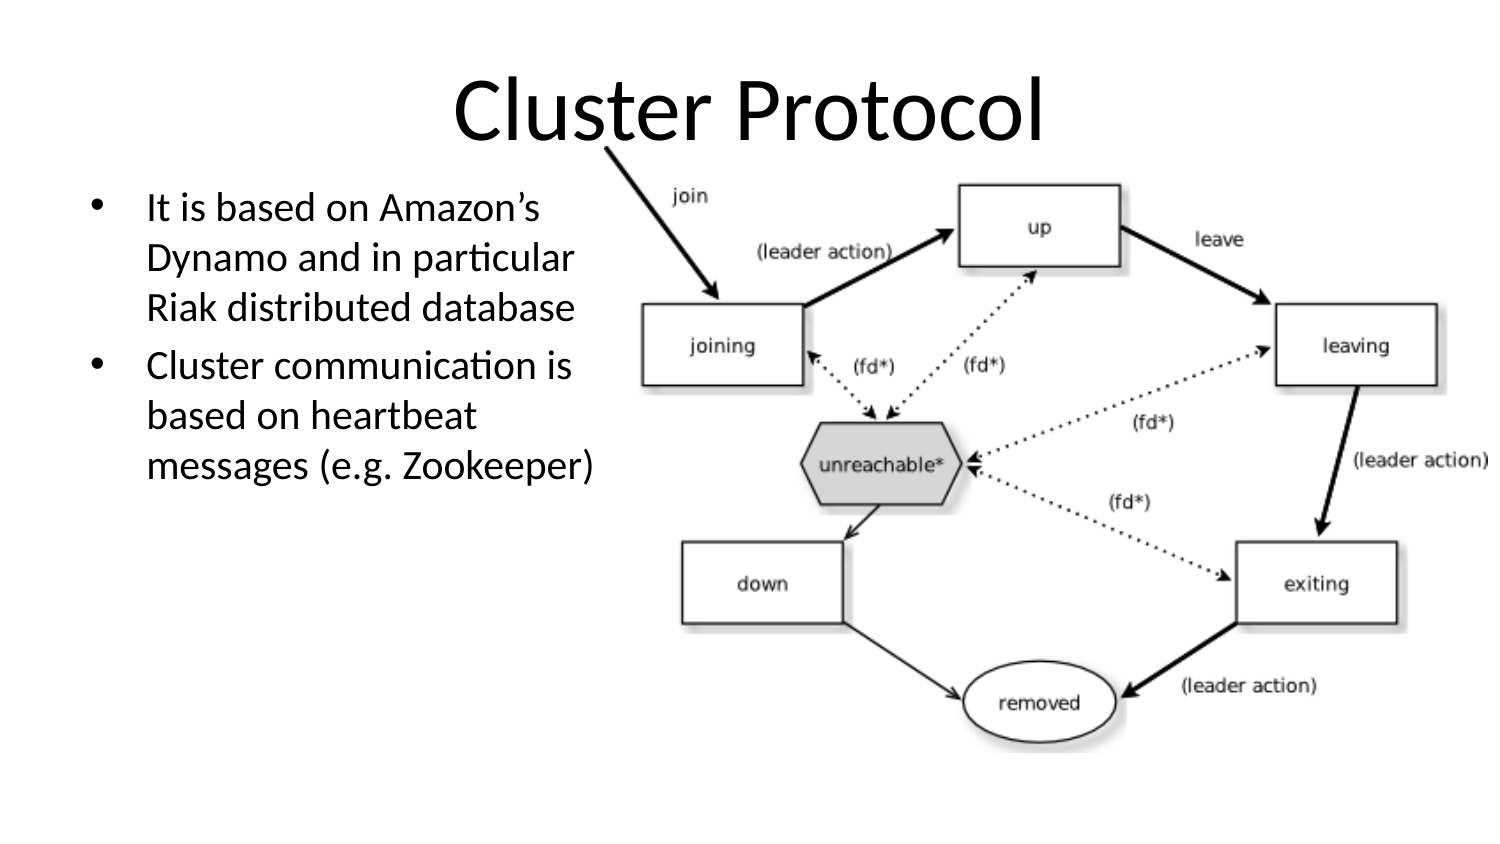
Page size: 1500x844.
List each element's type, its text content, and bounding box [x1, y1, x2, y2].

picture [603, 146, 1488, 754]
title Cluster Protocol [75, 33, 1425, 171]
list It is based on Amazon’s Dynamo and in particular Riak distributed database Cluster communication is based on heartbeat messages (e.g. Zookeeper) [75, 171, 598, 672]
